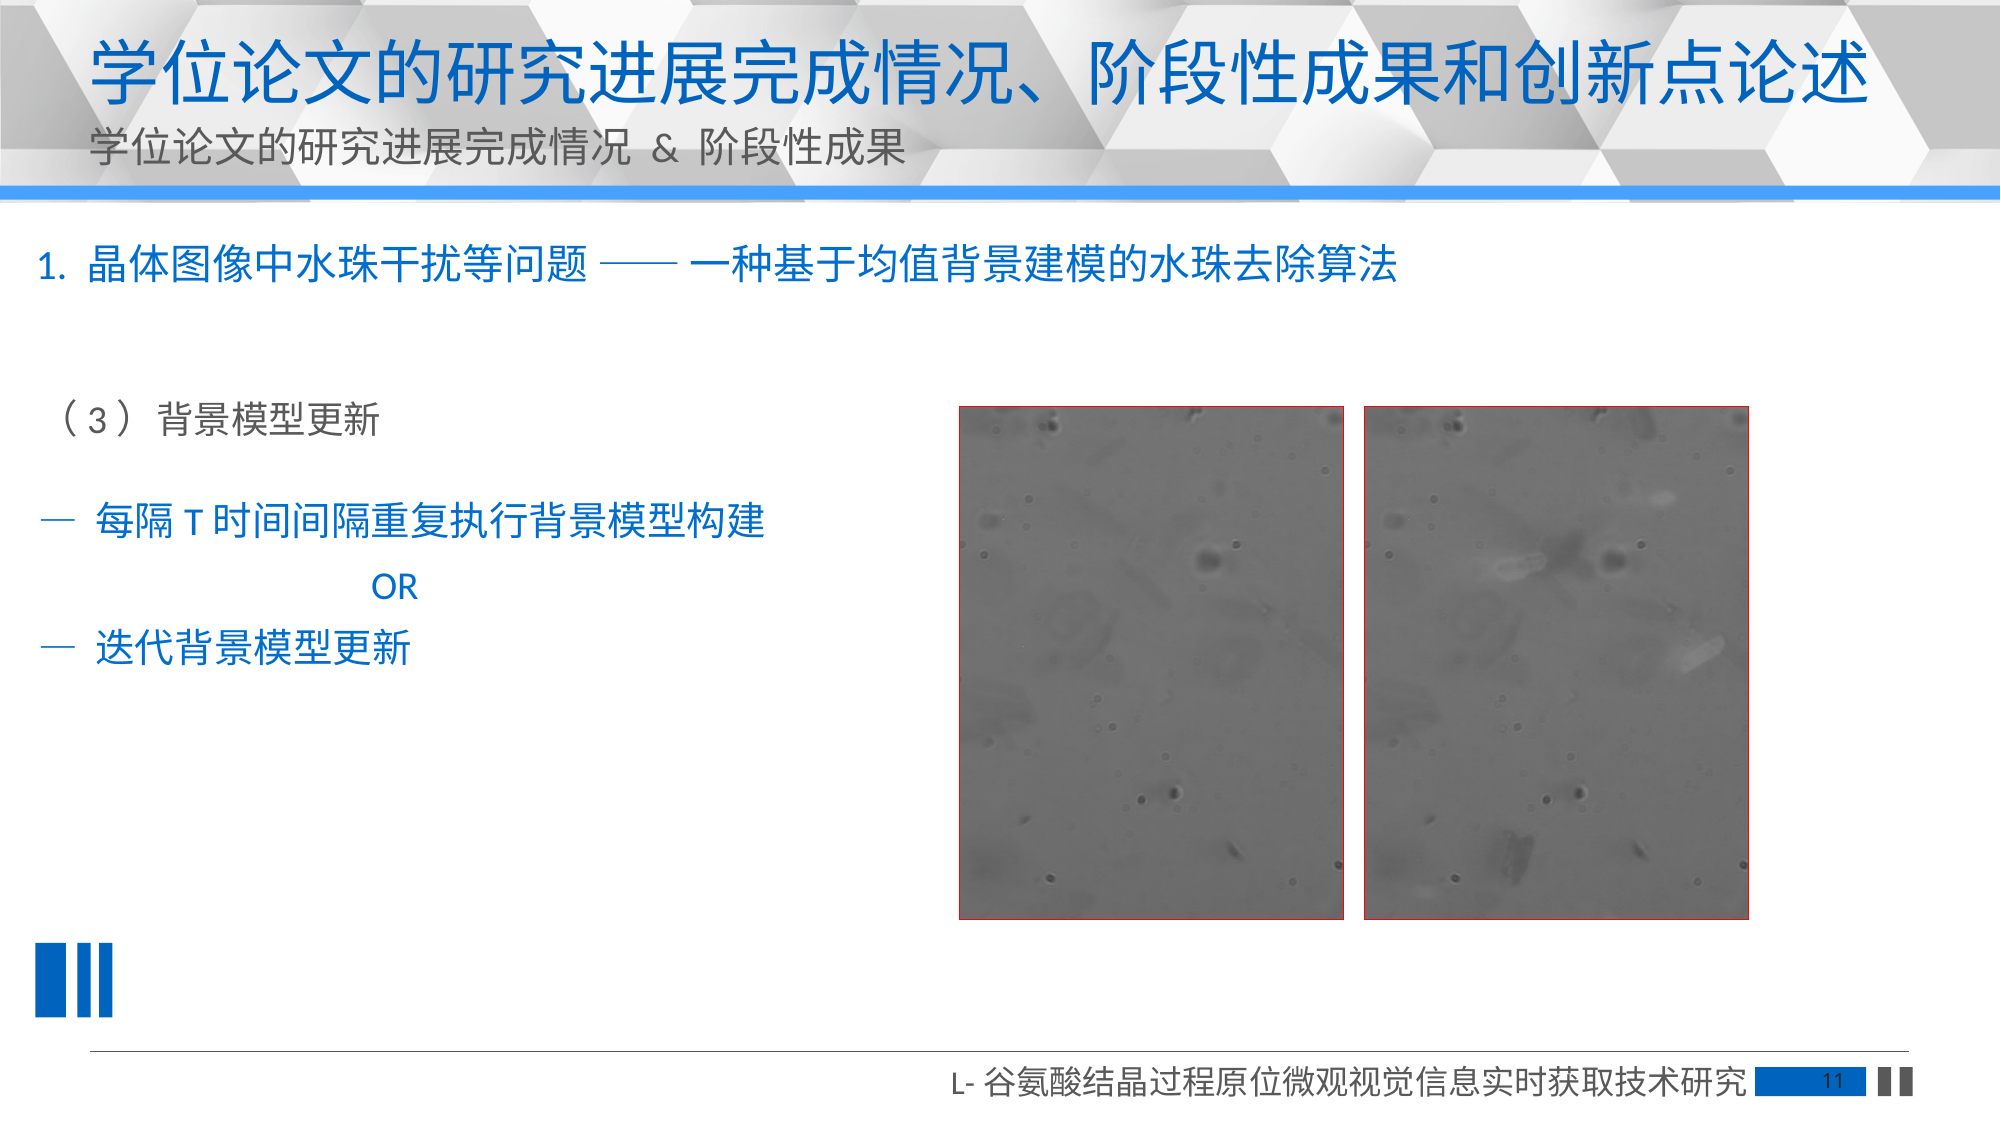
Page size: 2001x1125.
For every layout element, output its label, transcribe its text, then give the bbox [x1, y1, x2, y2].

list 学位论文的研究进展完成情况、阶段性成果和创新点论述 [73, 30, 1901, 119]
picture [1364, 406, 1749, 920]
list 学位论文的研究进展完成情况 & 阶段性成果 [73, 119, 1901, 186]
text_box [35, 942, 113, 1018]
picture [959, 406, 1344, 920]
text_box L-谷氨酸结晶过程原位微观视觉信息实时获取技术研究 [935, 1058, 1979, 1125]
picture [0, 0, 2000, 185]
text_box 1. 晶体图像中水珠干扰等问题 —— 一种基于均值背景建模的水珠去除算法 [20, 236, 1595, 304]
